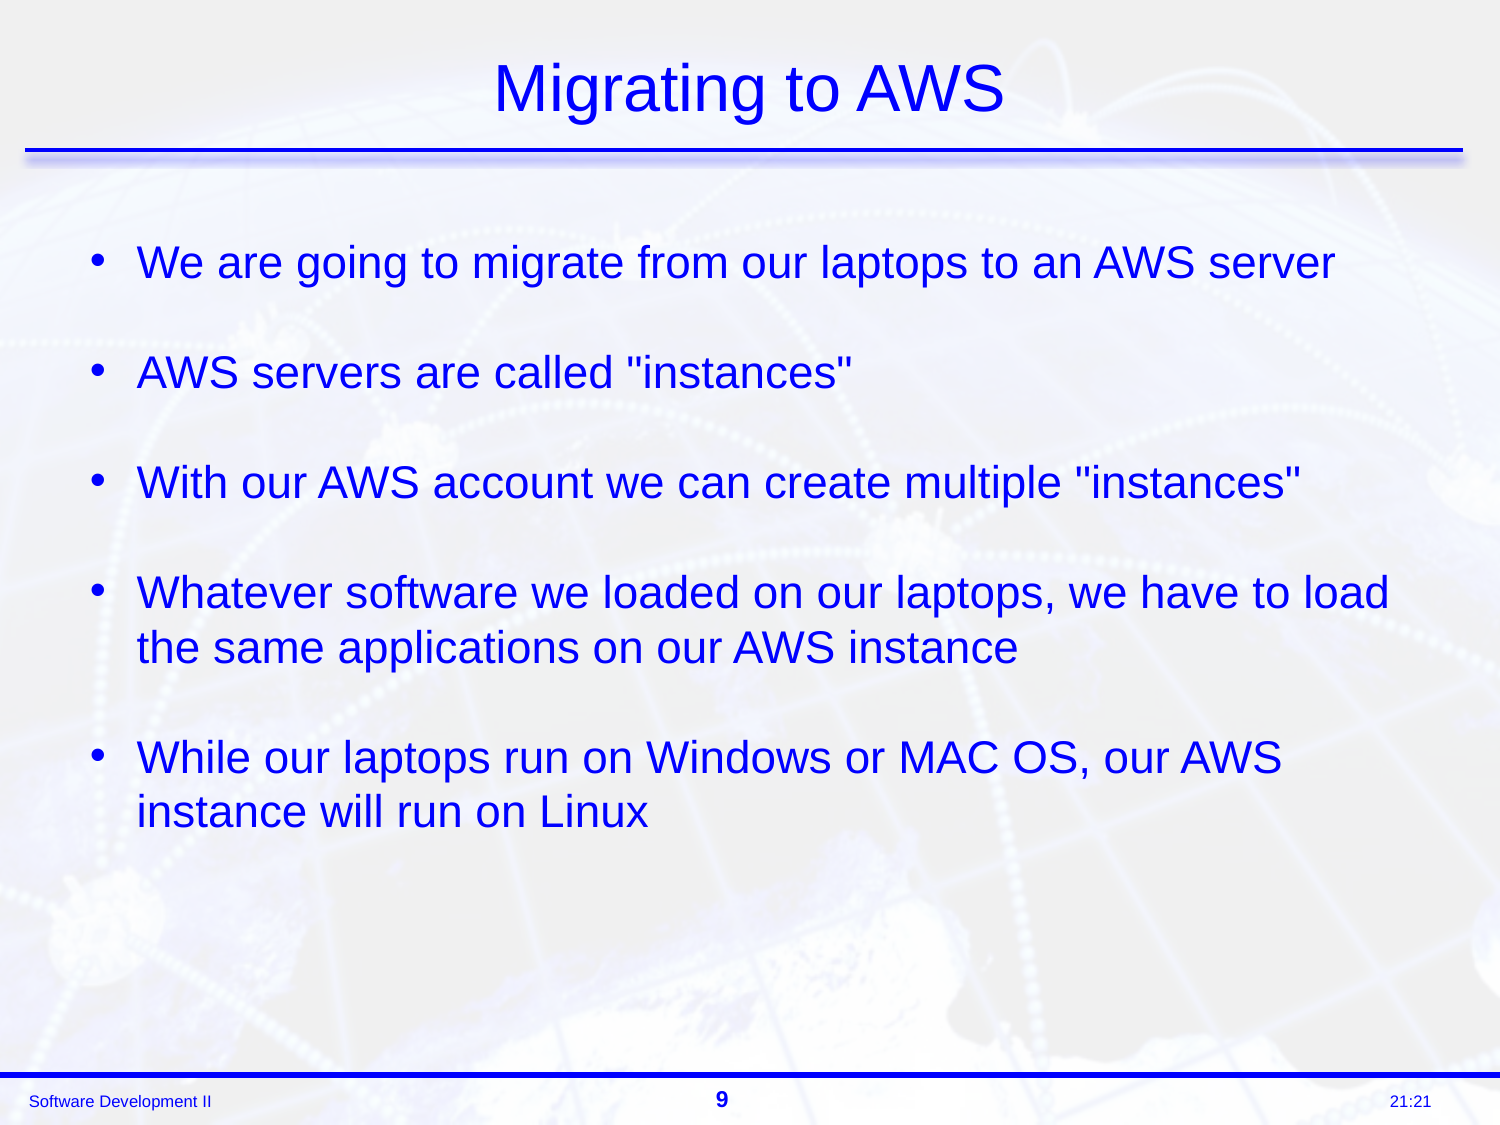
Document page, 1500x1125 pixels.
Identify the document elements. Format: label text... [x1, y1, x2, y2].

text_box We are going to migrate from our laptops to an AWS server AWS servers are called "instances" With our AWS account we can create multiple "instances" Whatever software we loaded on our laptops, we have to load the same applications on our AWS instance While our laptops run on Windows or MAC OS, our AWS instance will run on Linux [74, 224, 1438, 845]
title Migrating to AWS [74, 44, 1426, 126]
